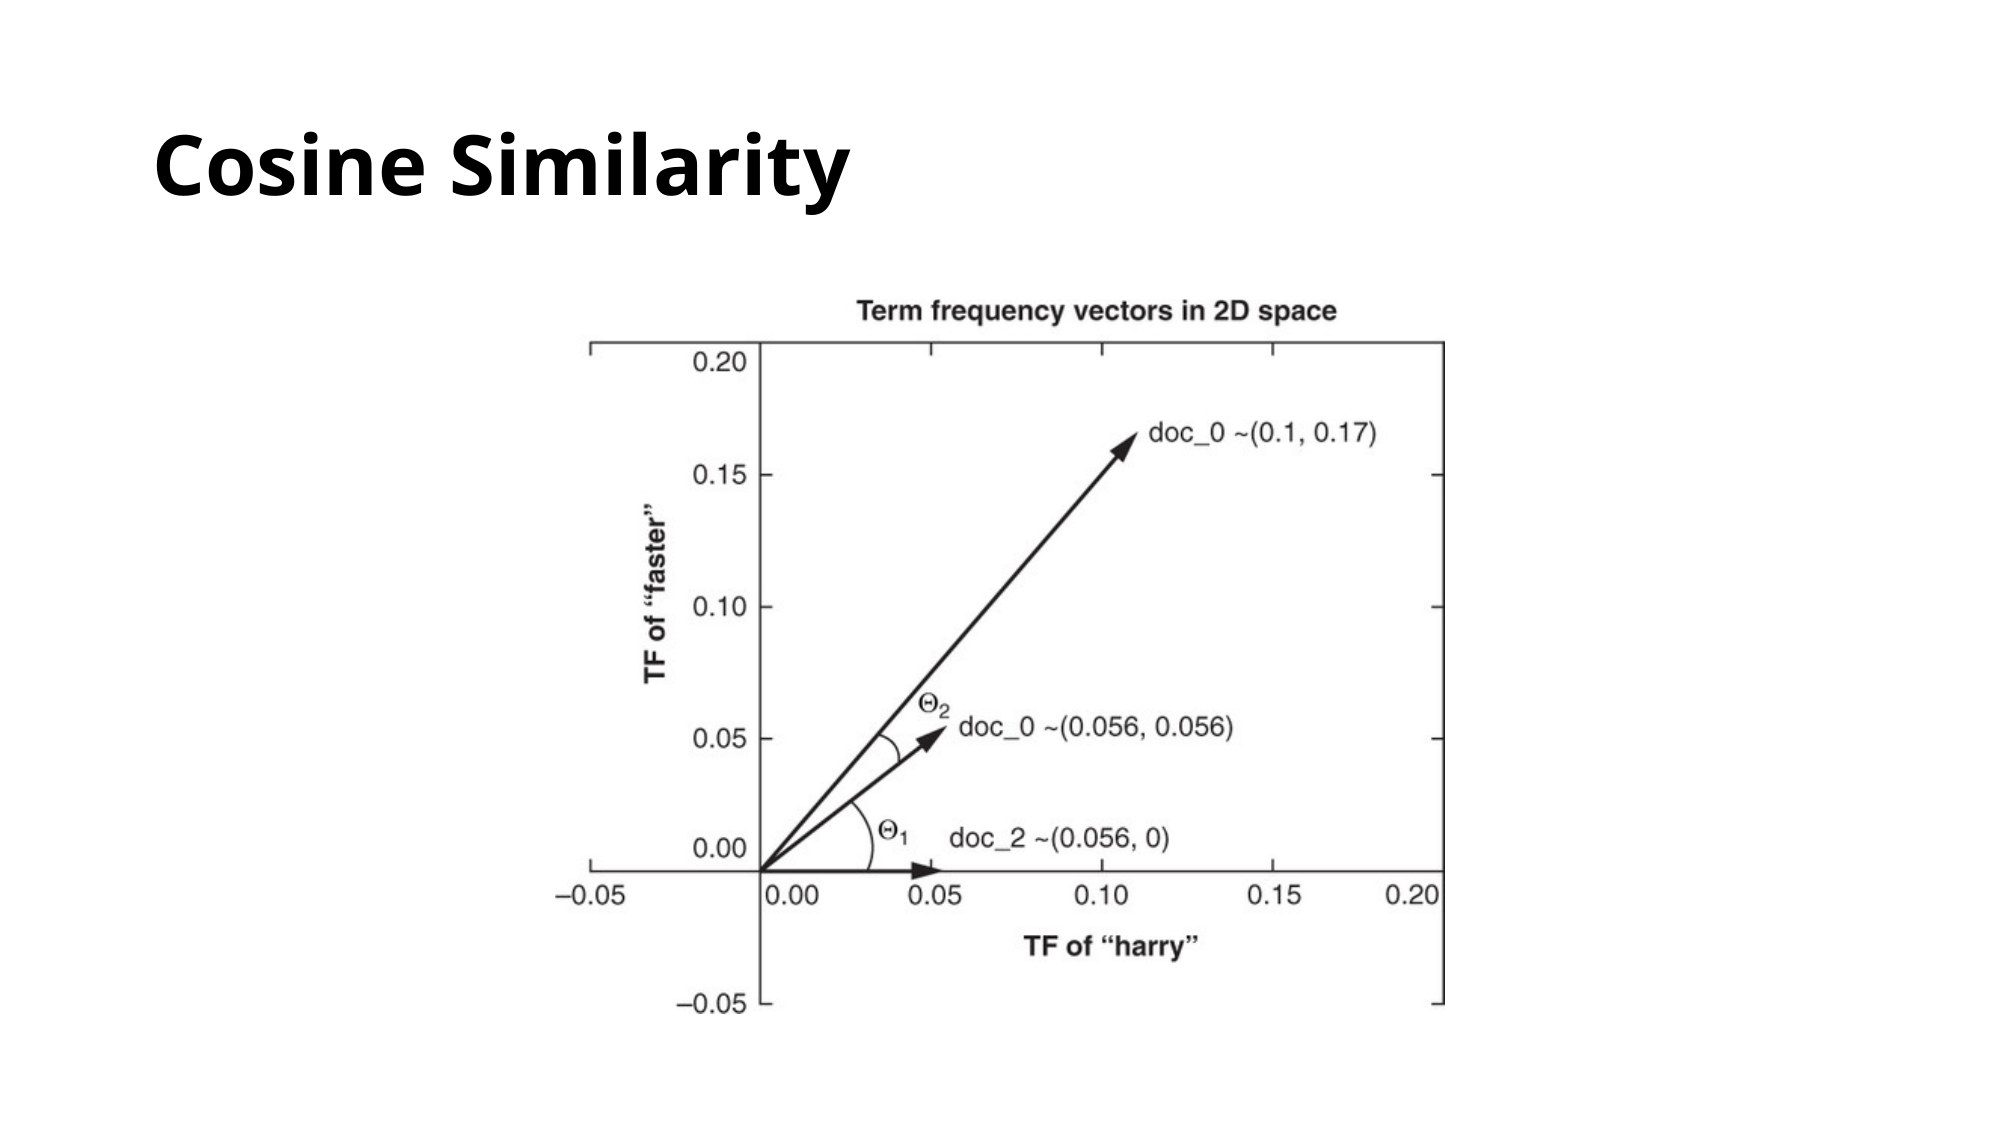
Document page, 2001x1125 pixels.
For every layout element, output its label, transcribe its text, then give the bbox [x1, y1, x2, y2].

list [555, 299, 1445, 1014]
title Cosine Similarity [137, 59, 1863, 278]
